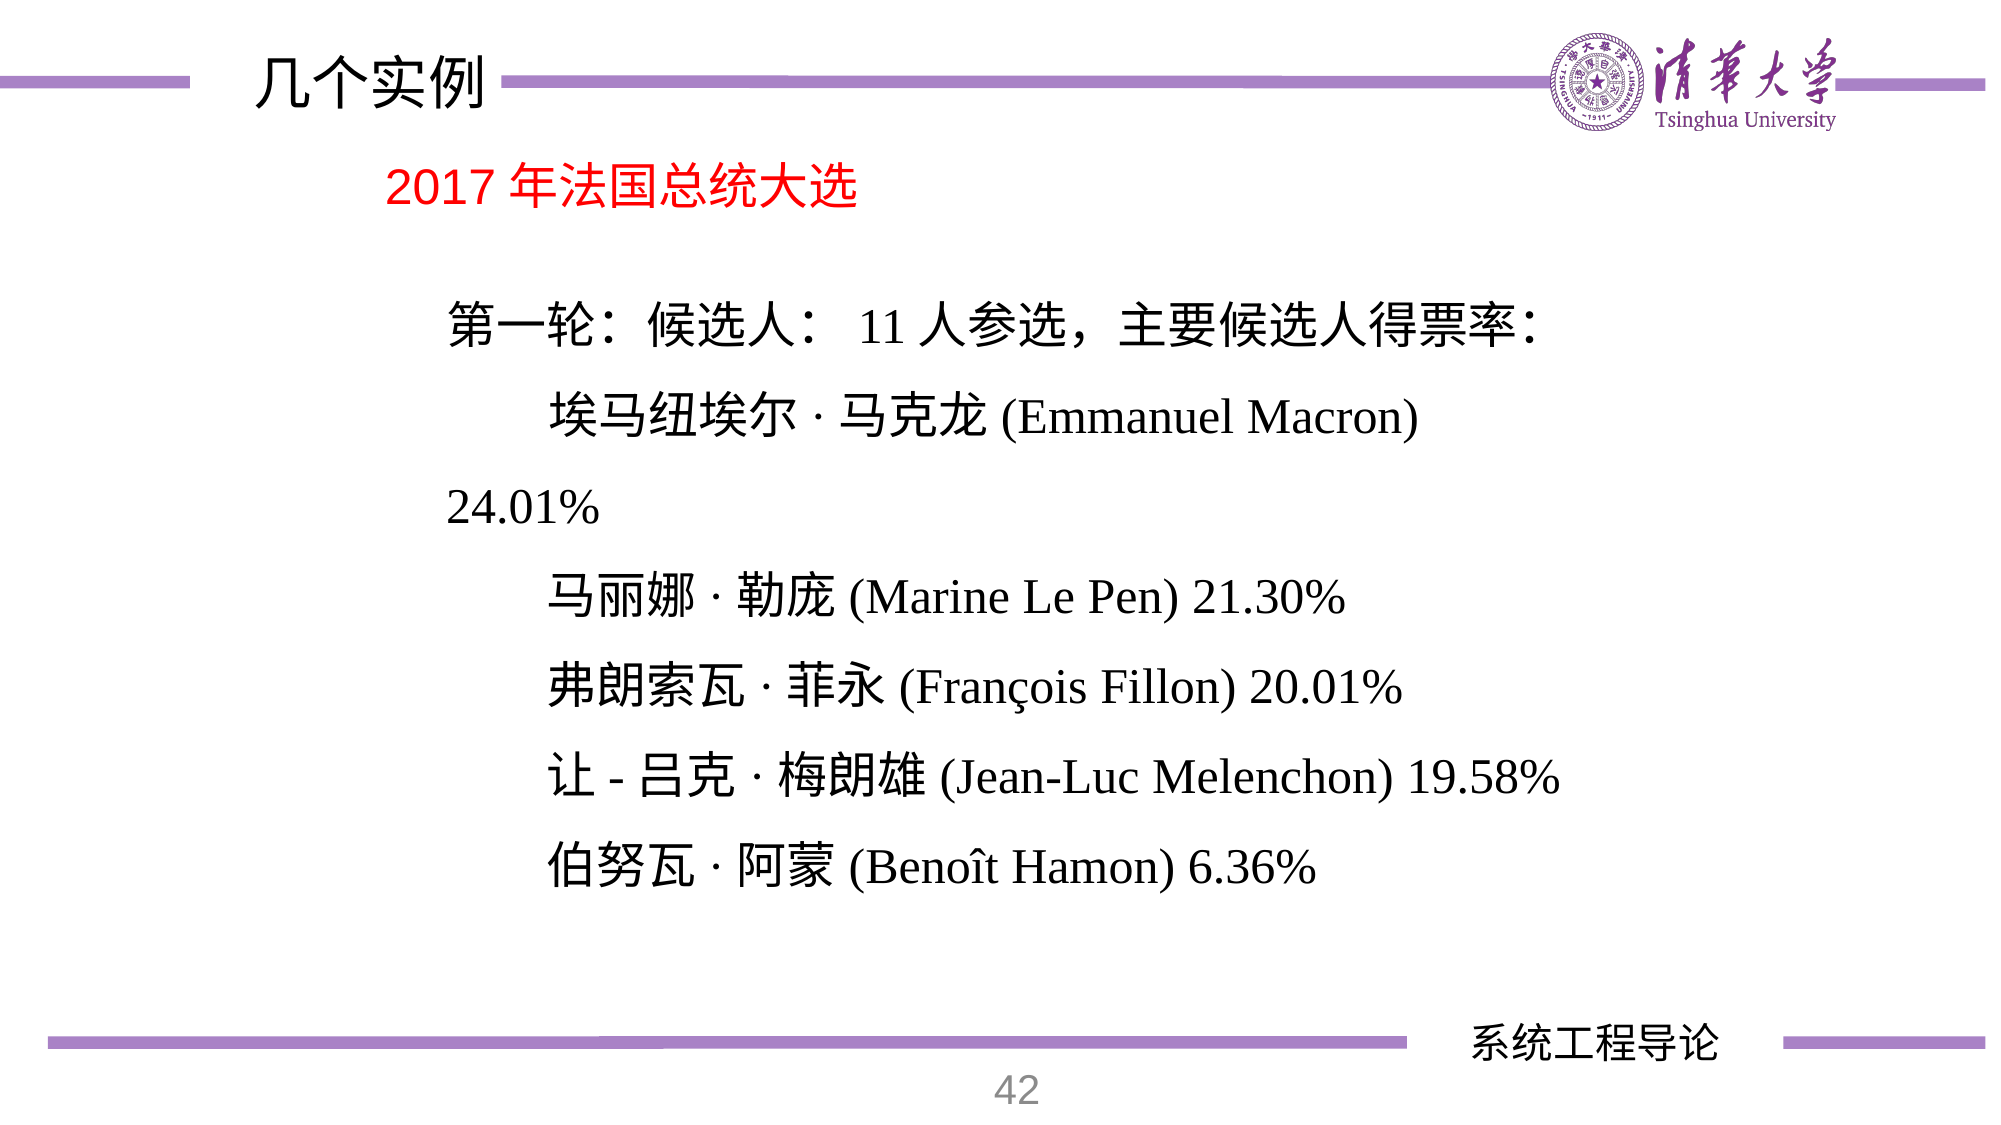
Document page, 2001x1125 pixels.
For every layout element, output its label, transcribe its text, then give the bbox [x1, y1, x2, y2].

picture [1550, 33, 1644, 131]
text_box 第一轮：候选人：11人参选，主要候选人得票率： 埃马纽埃尔·马克龙(Emmanuel Macron) 24.01% 马丽娜·勒庞(Marine Le Pen) 21.30% 弗朗索瓦·菲永(François Fillon) 20.01% 让-吕克·梅朗雄(Jean-Luc Melenchon) 19.58% 伯努瓦·阿蒙(Benoît Hamon) 6.36% [431, 256, 1586, 901]
text_box 2017年法国总统大选 [370, 147, 873, 223]
picture [1655, 38, 1836, 131]
